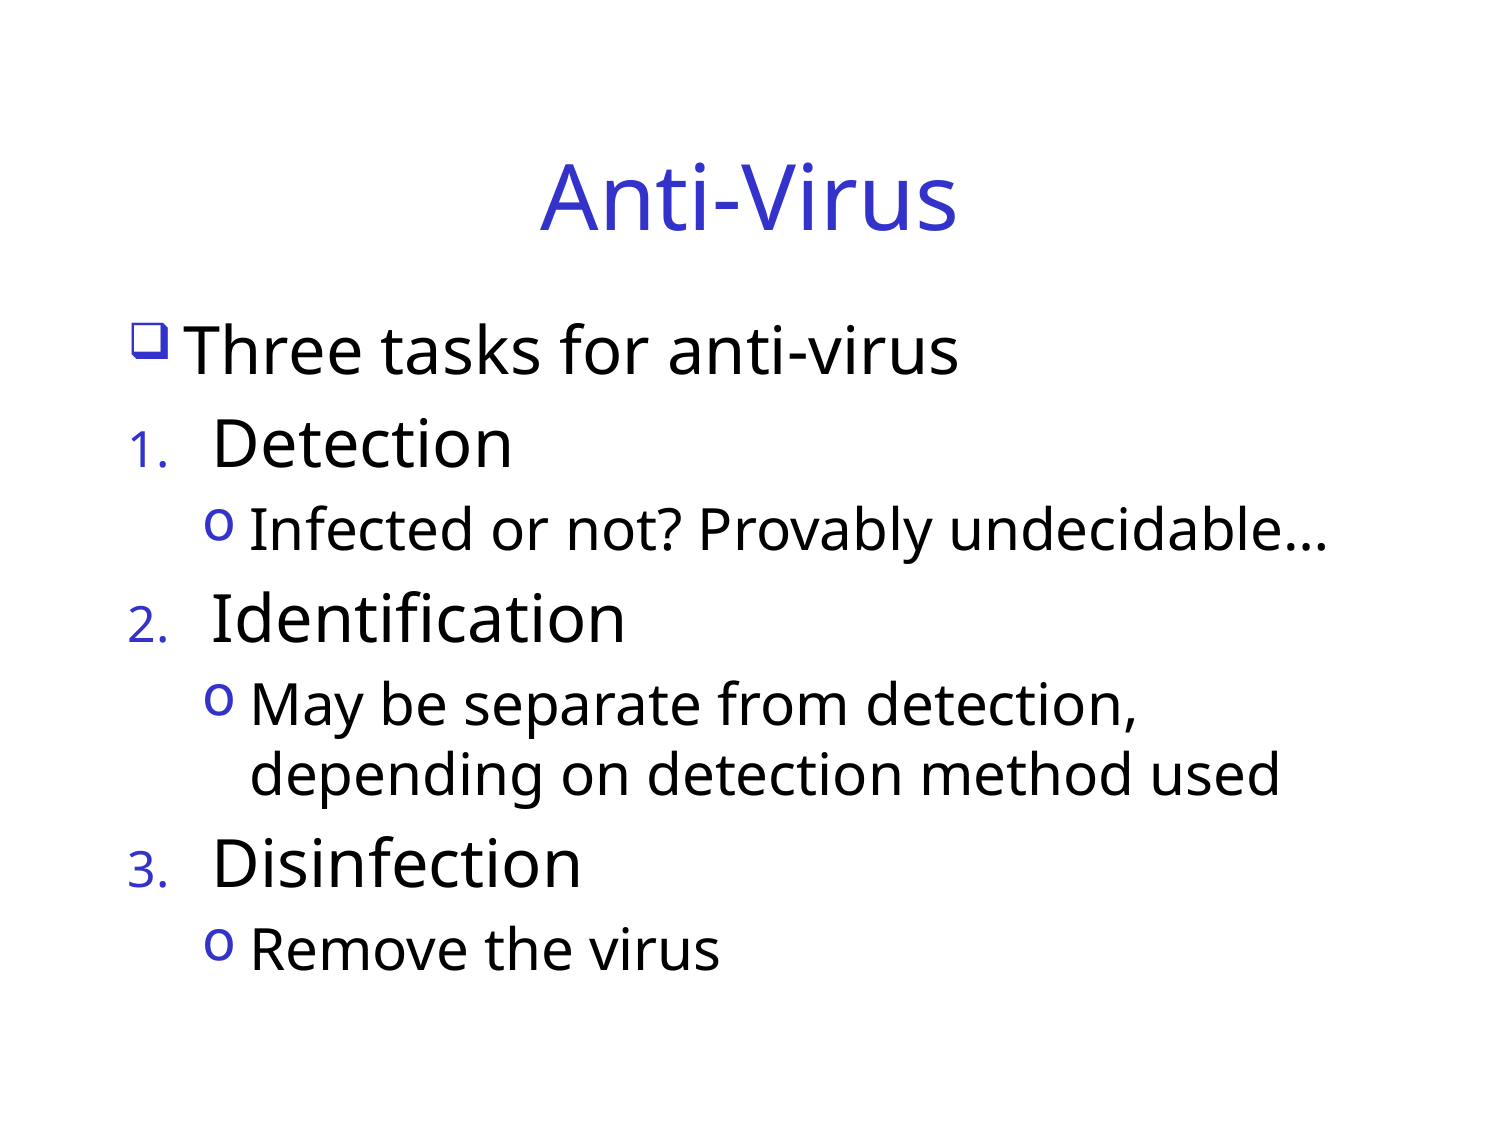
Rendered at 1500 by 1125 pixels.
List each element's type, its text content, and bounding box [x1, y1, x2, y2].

title Anti-Virus [112, 99, 1388, 288]
list Three tasks for anti-virus Detection Infected or not? Provably undecidable… Identification May be separate from detection, depending on detection method used Disinfection Remove the virus [112, 299, 1388, 1026]
